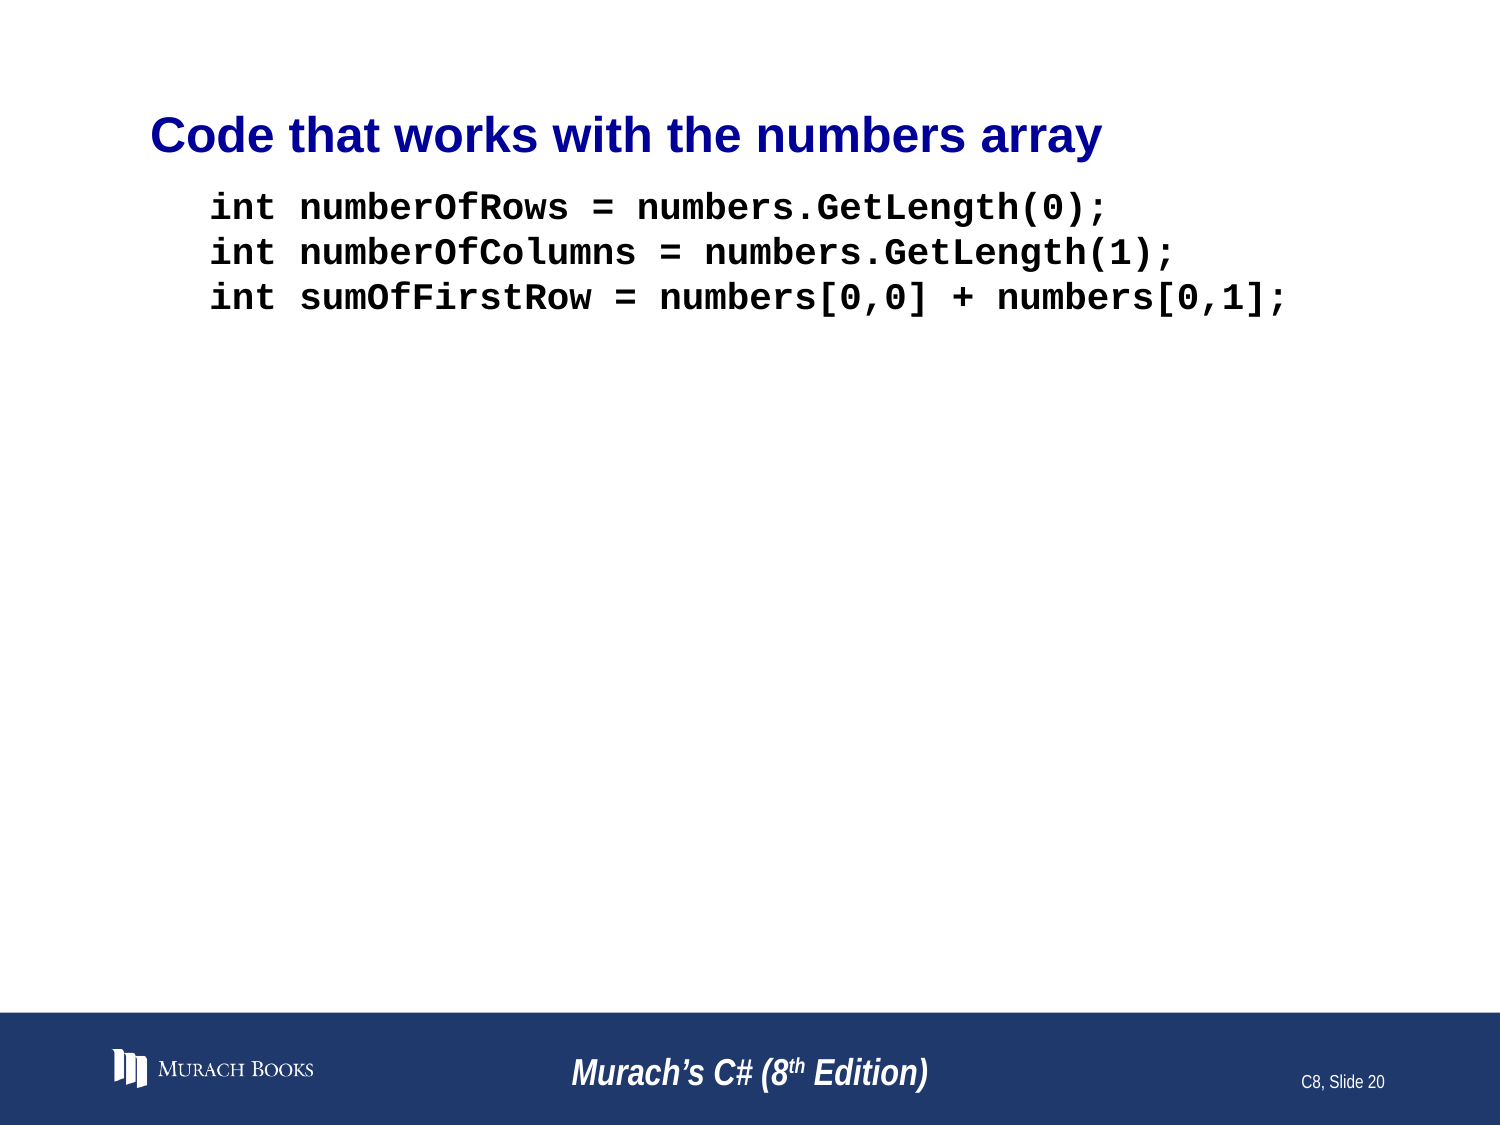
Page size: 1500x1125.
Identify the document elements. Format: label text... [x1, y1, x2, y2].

footer [12, 1025, 450, 1100]
title Code that works with the numbers array [150, 102, 1350, 164]
slide_number Murach’s C# (8th Edition) [450, 1025, 1050, 1100]
list int numberOfRows = numbers.GetLength(0); int numberOfColumns = numbers.GetLength(1); int sumOfFirstRow = numbers[0,0] + numbers[0,1]; [137, 174, 1350, 975]
slide_number C8, Slide 20 [1087, 1025, 1400, 1100]
